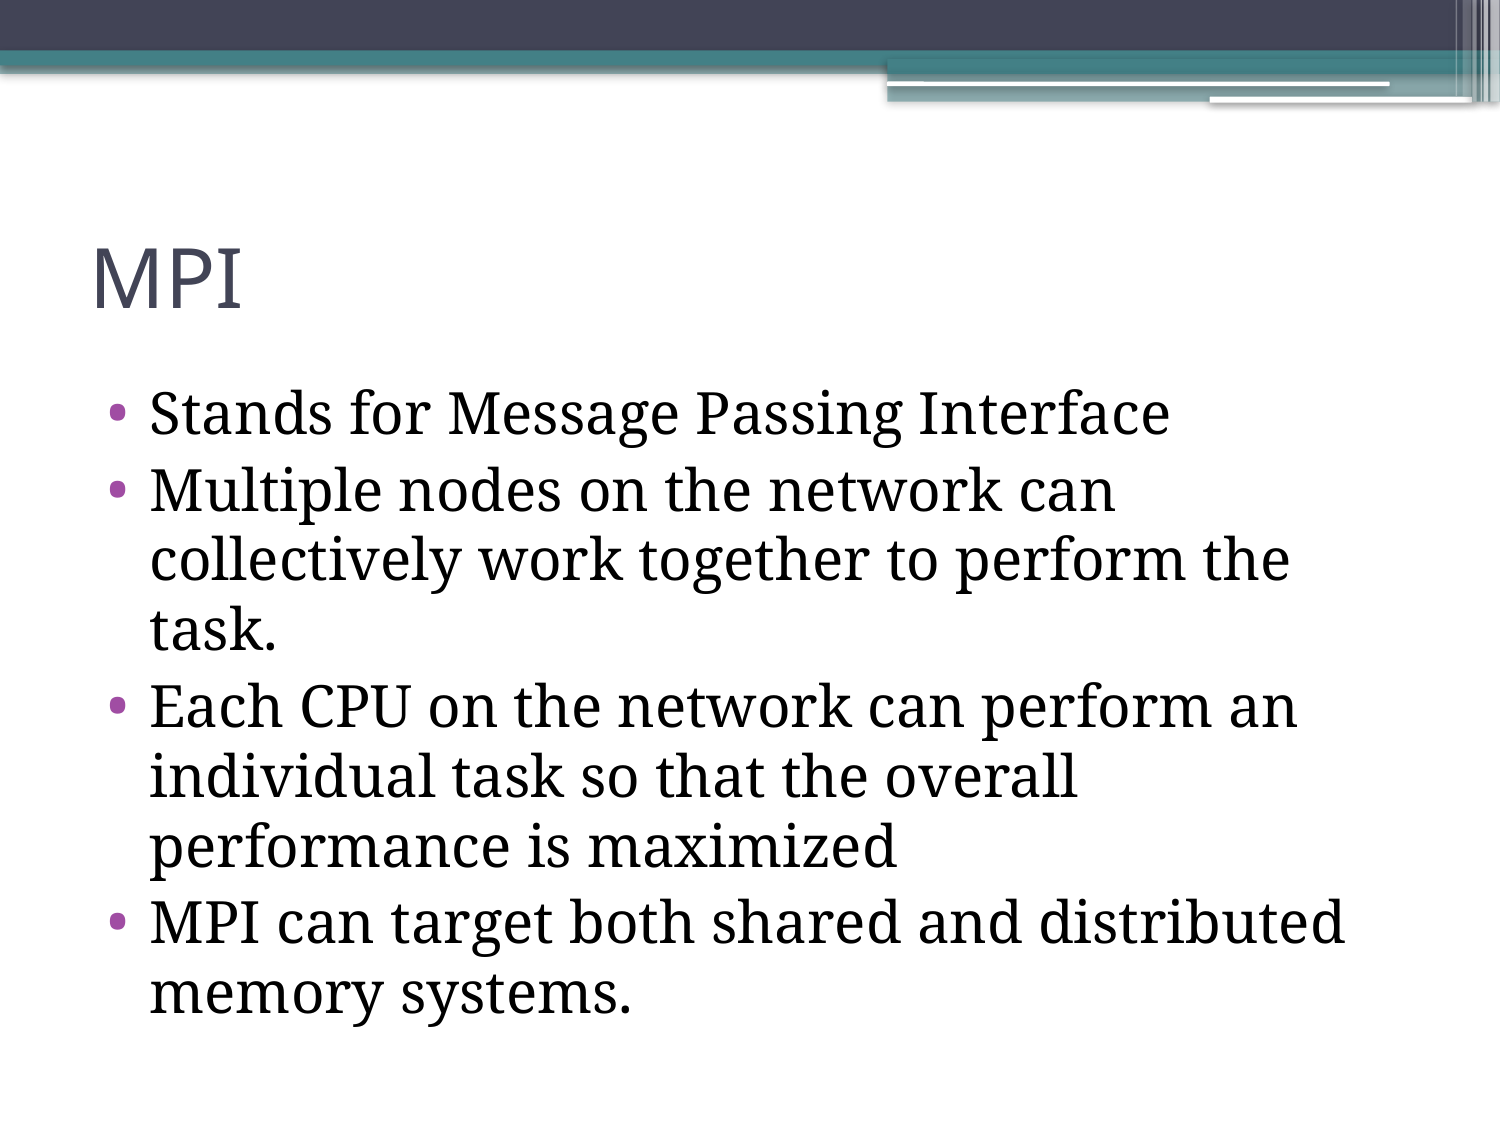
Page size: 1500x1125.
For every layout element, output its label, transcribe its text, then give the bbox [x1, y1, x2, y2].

list Stands for Message Passing Interface Multiple nodes on the network can collectively work together to perform the task. Each CPU on the network can perform an individual task so that the overall performance is maximized MPI can target both shared and distributed memory systems. [75, 368, 1425, 1079]
title MPI [75, 187, 1425, 363]
